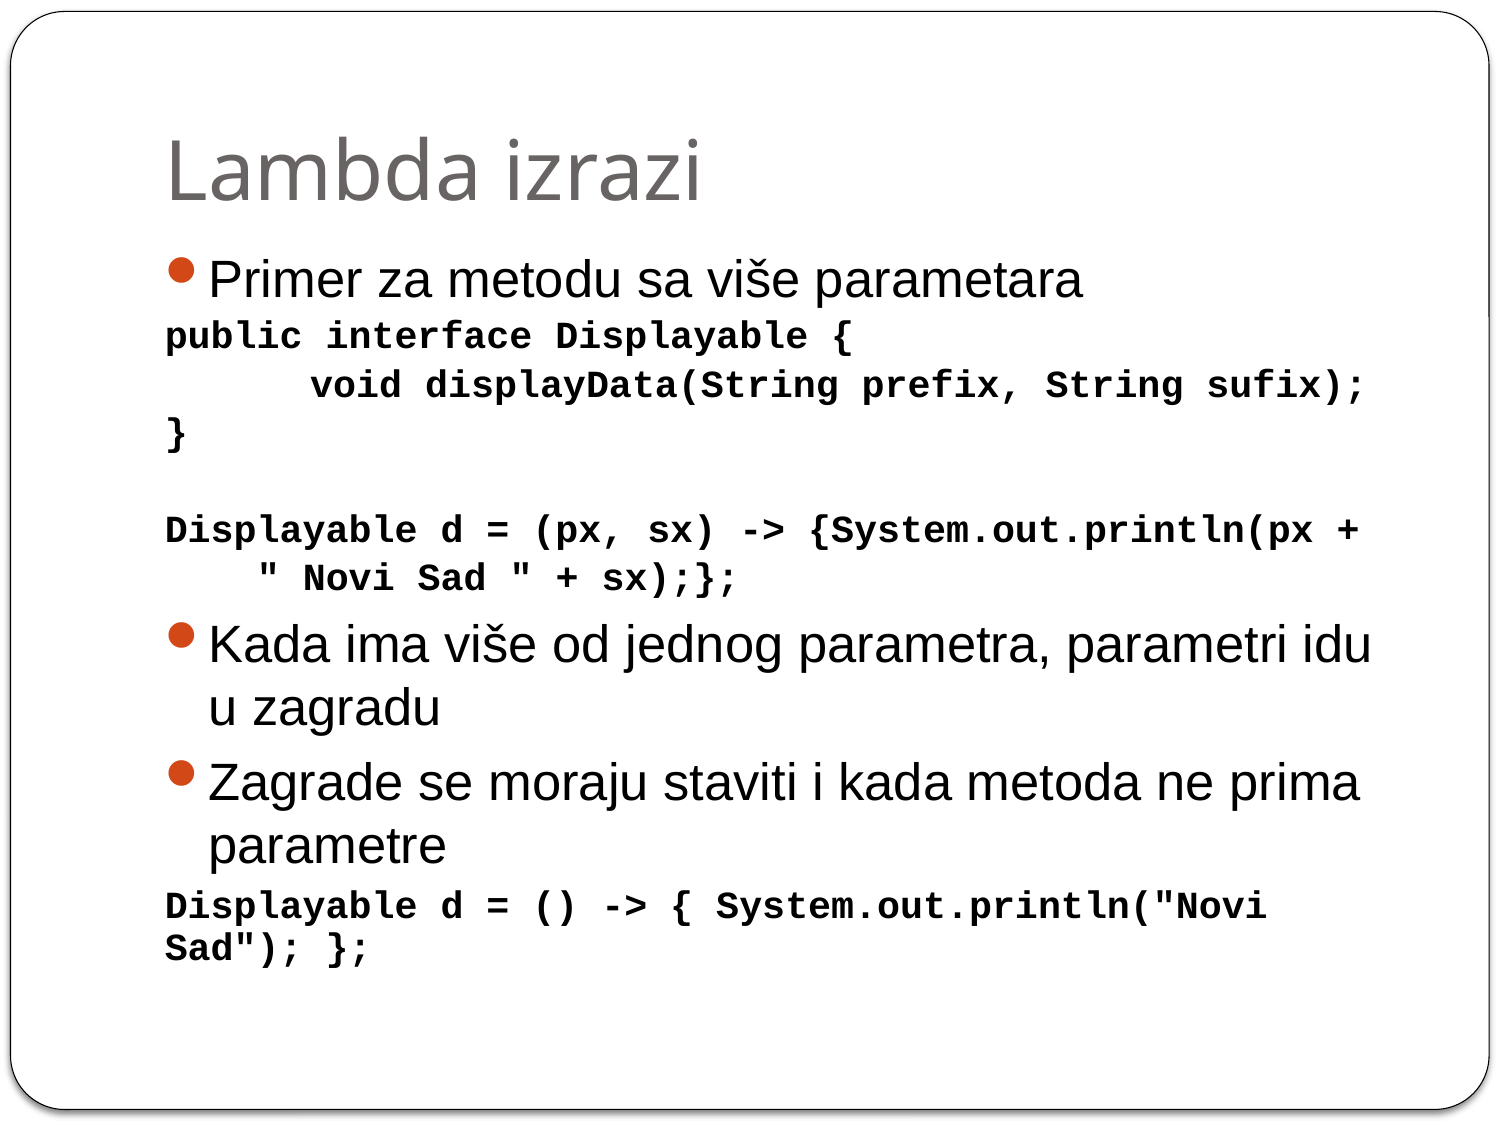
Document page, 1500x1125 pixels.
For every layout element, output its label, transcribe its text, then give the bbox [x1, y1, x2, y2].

title Lambda izrazi [150, 45, 1425, 233]
list Primer za metodu sa više parametara public interface Displayable { void displayData(String prefix, String sufix); } Displayable d = (px, sx) -> {System.out.println(px + " Novi Sad " + sx);}; Kada ima više od jednog parametra, parametri idu u zagradu Zagrade se moraju staviti i kada metoda ne prima parametre Displayable d = () -> { System.out.println("Novi Sad"); }; [150, 237, 1425, 988]
